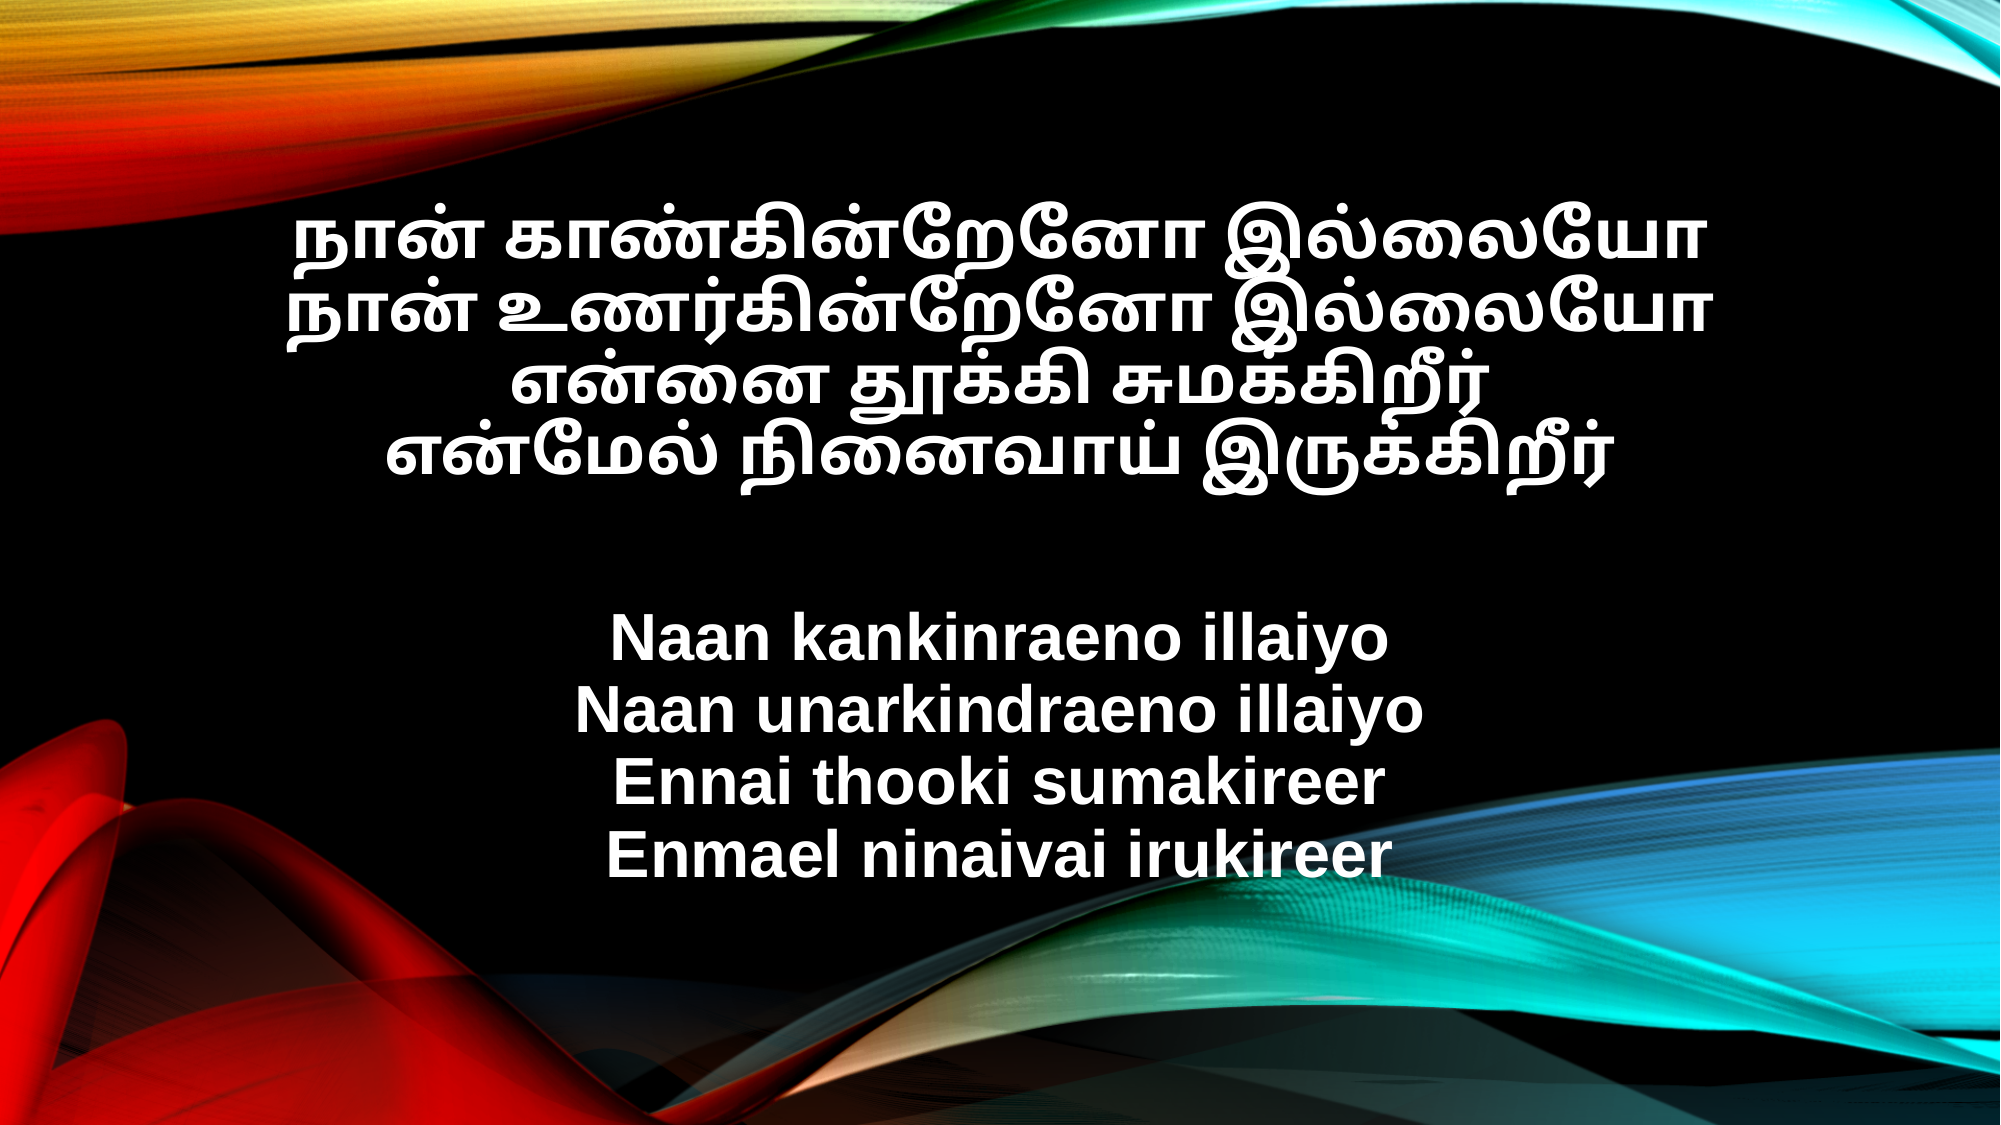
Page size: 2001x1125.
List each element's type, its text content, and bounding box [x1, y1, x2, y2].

subtitle நான் காண்கின்றேனோ இல்லையோ நான் உணர்கின்றேனோ இல்லையோ என்னை தூக்கி சுமக்கிறீர் என்மேல் நினைவாய் இருக்கிறீர் Naan kankinraeno illaiyo Naan unarkindraeno illaiyo Ennai thooki sumakireer Enmael ninaivai irukireer [0, 0, 2000, 1125]
